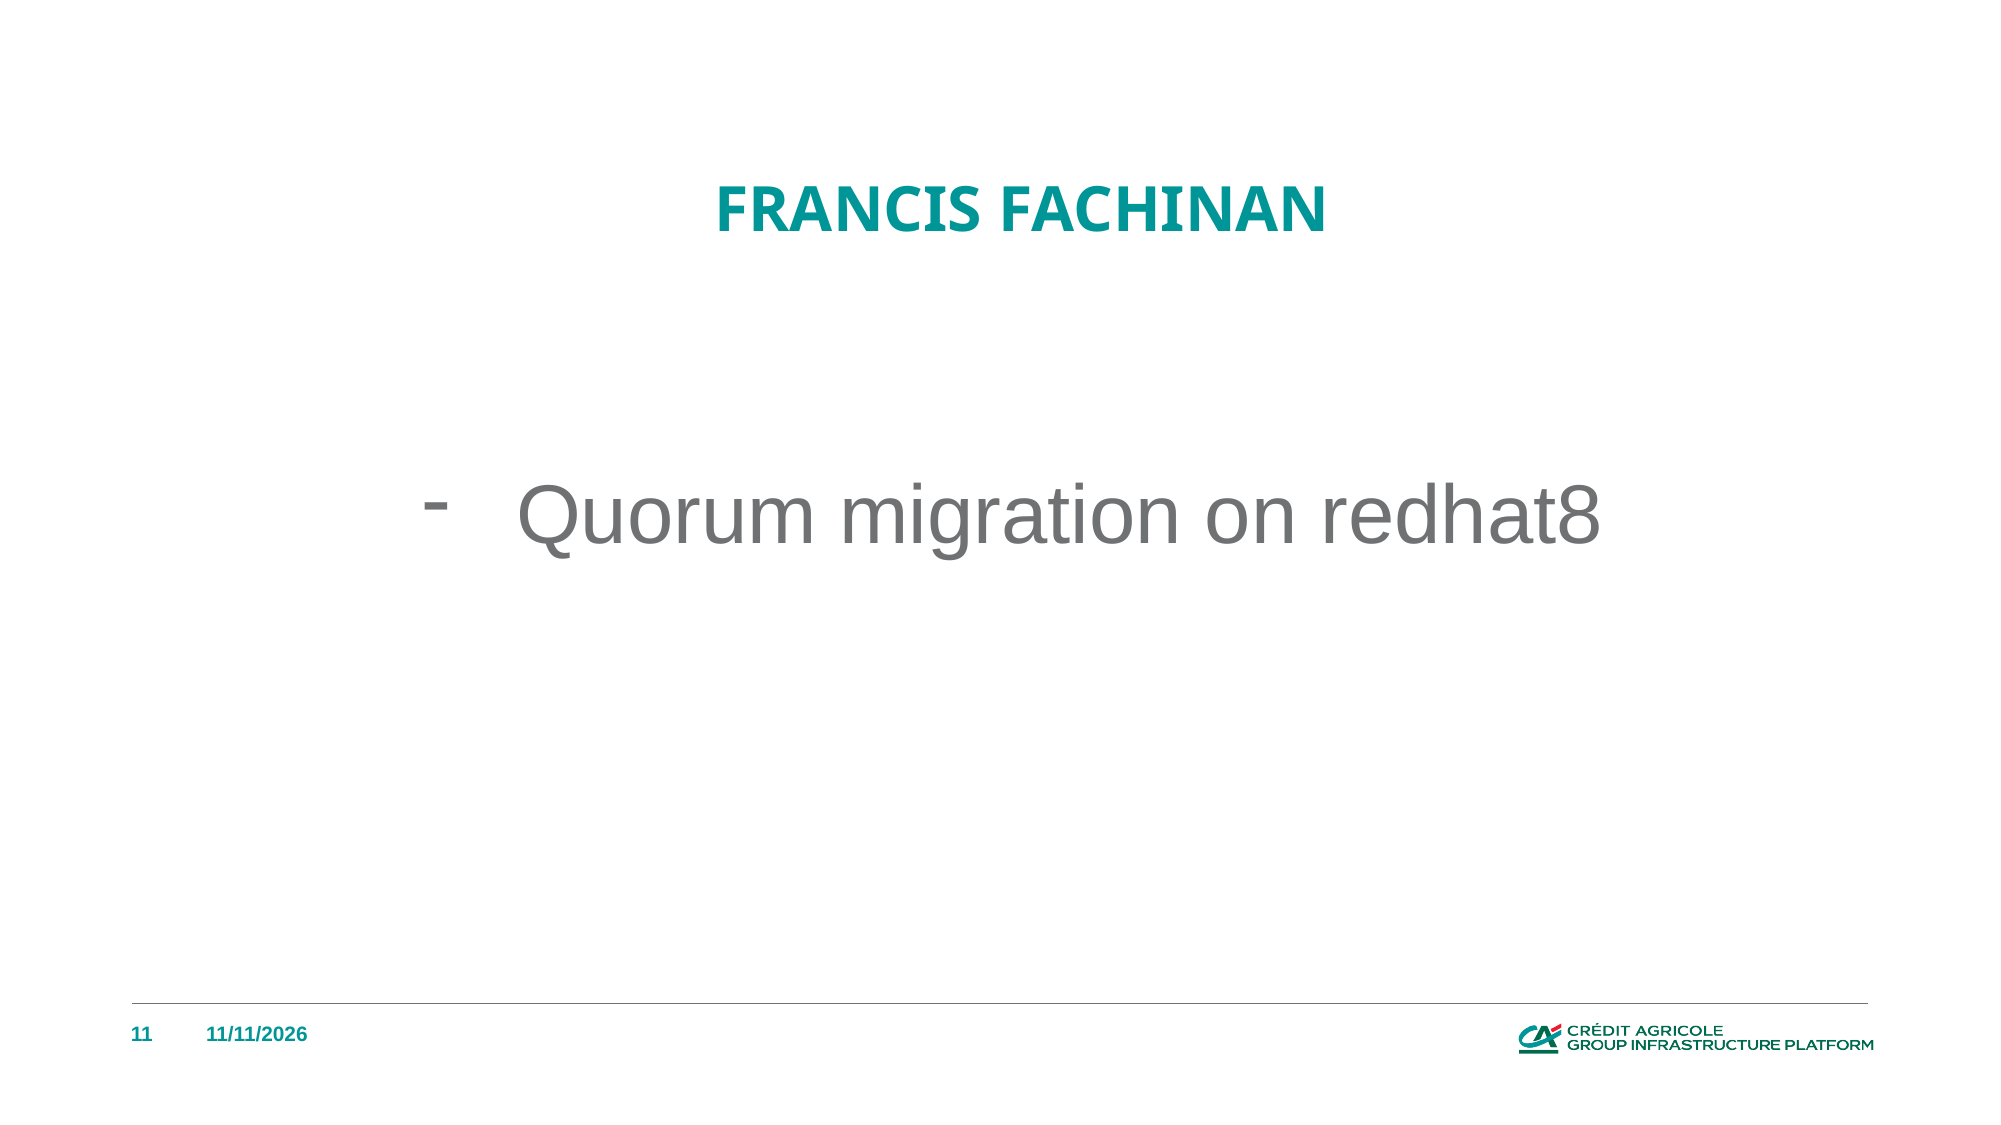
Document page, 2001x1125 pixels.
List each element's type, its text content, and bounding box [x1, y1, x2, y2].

title Francis fachinan [699, 173, 2000, 322]
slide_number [205, 1012, 323, 1055]
list Quorum migration on redhat8 [118, 452, 1909, 883]
picture [1491, 998, 1901, 1081]
slide_number 11 [115, 1012, 205, 1055]
